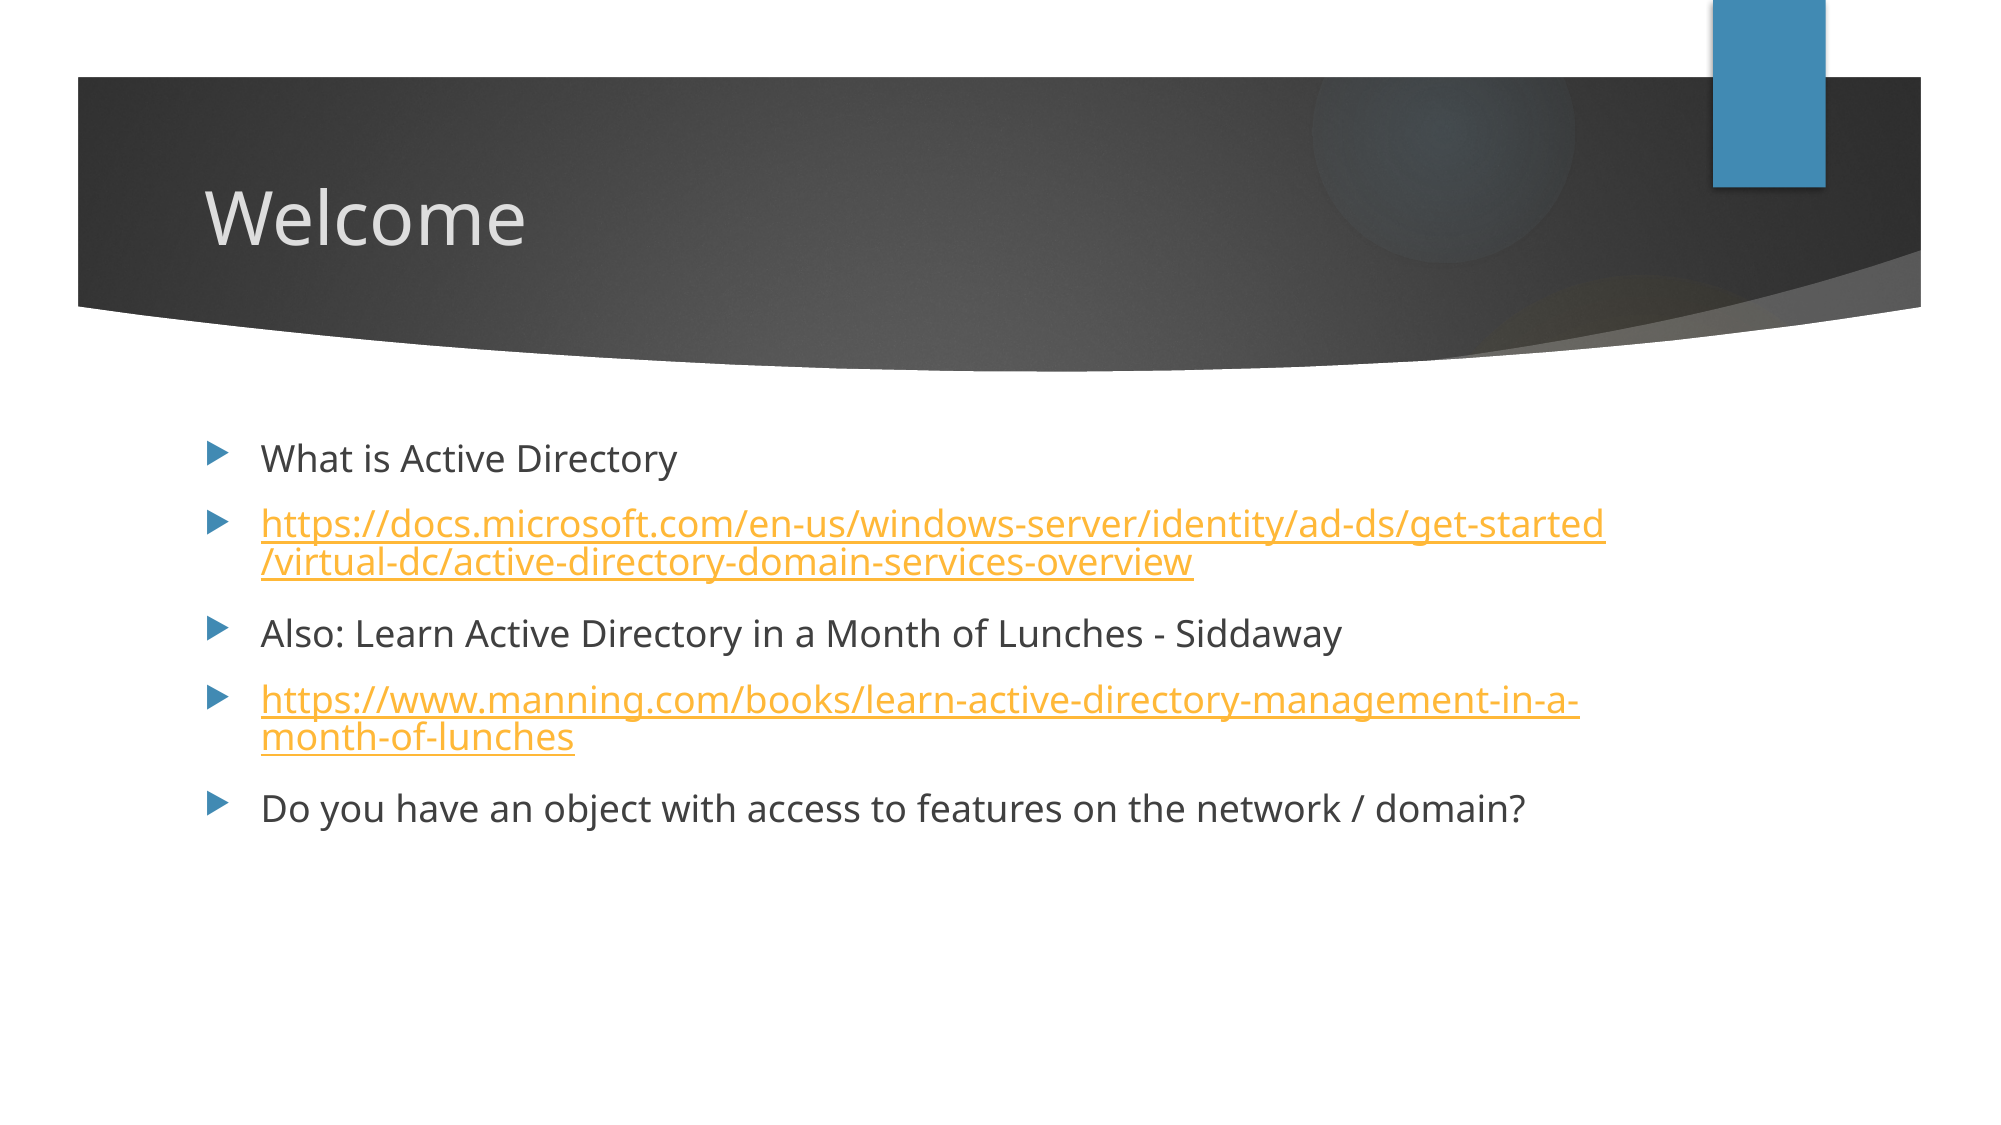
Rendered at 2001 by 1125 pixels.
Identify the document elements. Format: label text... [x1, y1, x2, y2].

list What is Active Directory https://docs.microsoft.com/en-us/windows-server/identity/ad-ds/get-started/virtual-dc/active-directory-domain-services-overview Also: Learn Active Directory in a Month of Lunches - Siddaway https://www.manning.com/books/learn-active-directory-management-in-a-month-of-lunches Do you have an object with access to features on the network / domain? [189, 427, 1627, 988]
title Welcome [189, 155, 1627, 275]
